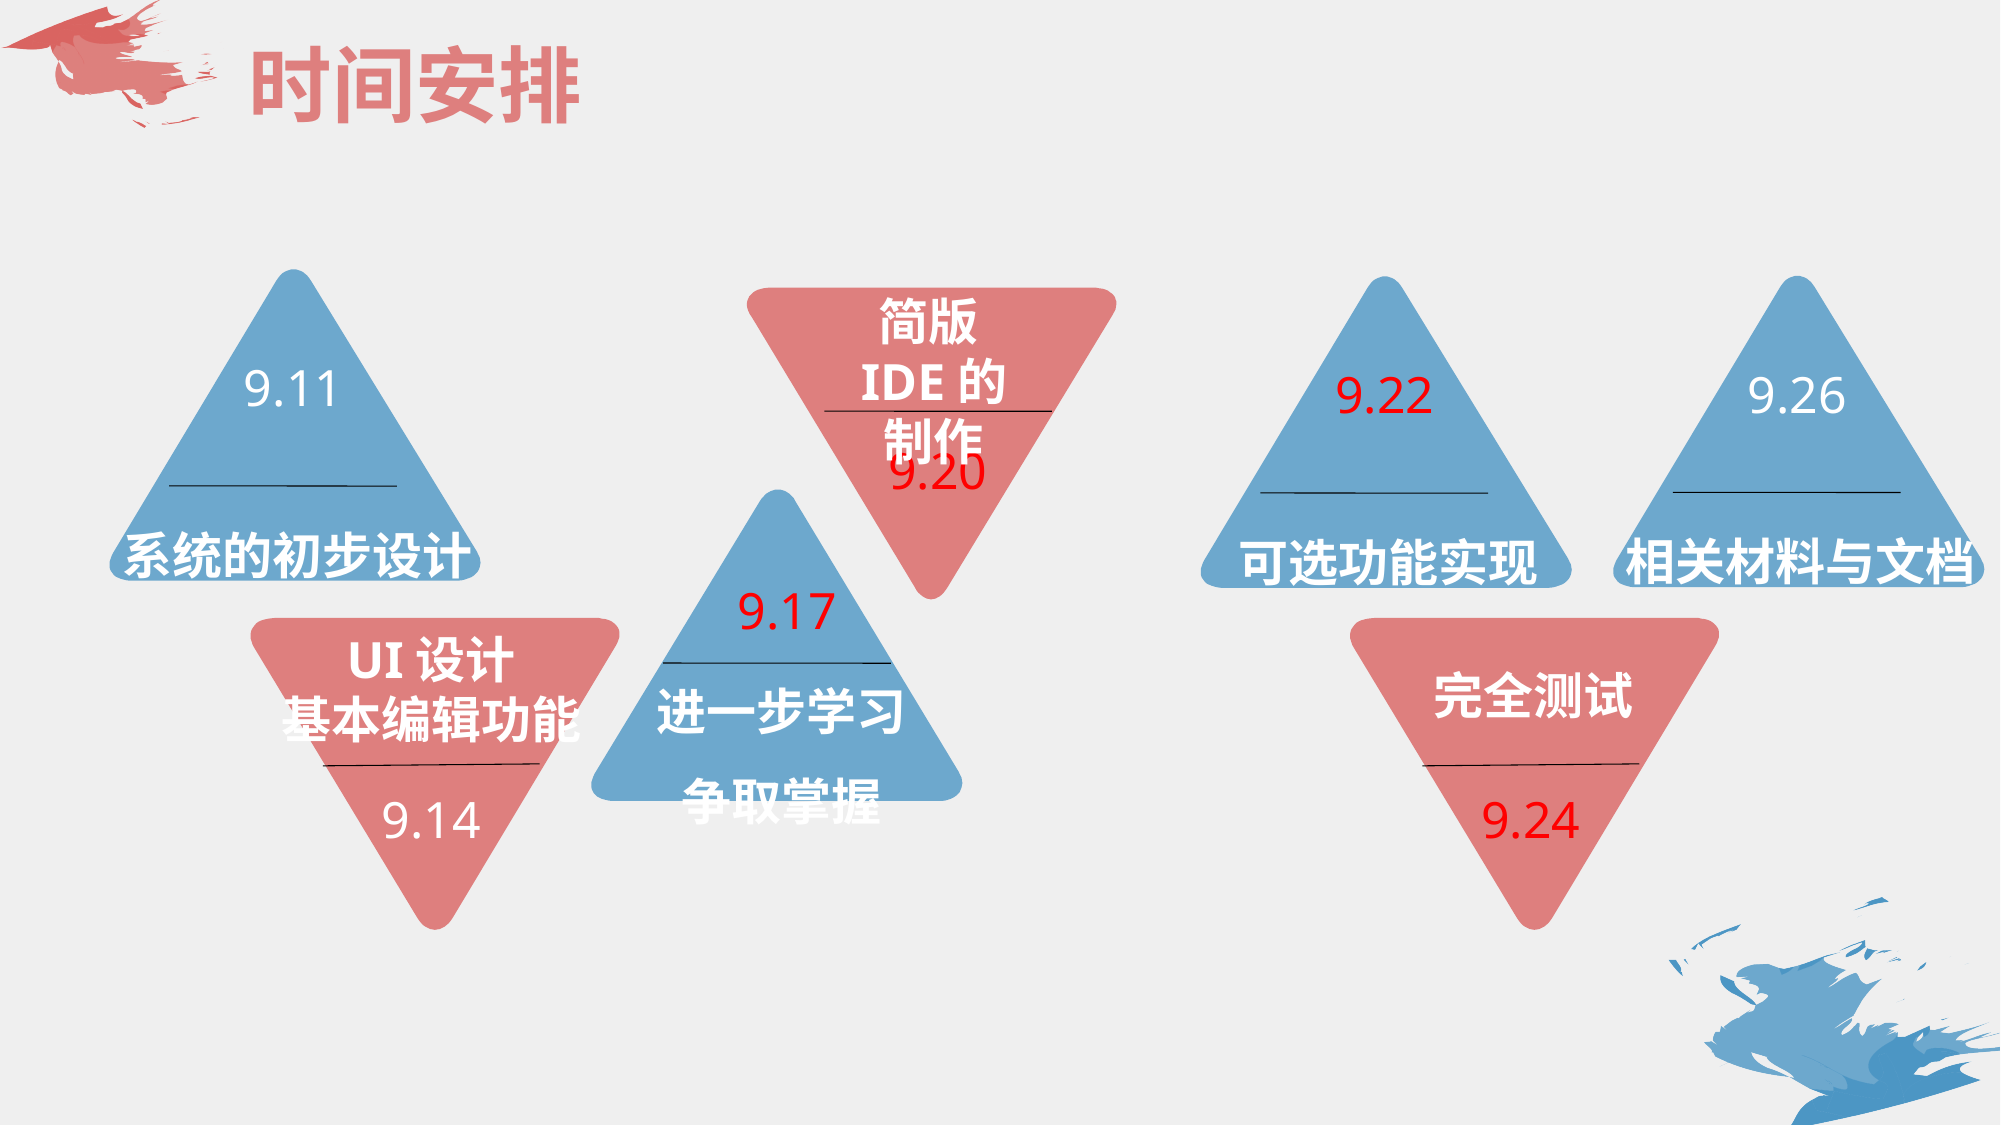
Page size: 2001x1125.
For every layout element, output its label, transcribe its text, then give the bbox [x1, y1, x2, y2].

text_box 相关材料与文档 [1609, 493, 1992, 599]
text_box 9.22 [1316, 356, 1453, 432]
text_box UI设计 基本编辑功能 [251, 620, 612, 756]
text_box [1326, 276, 1444, 356]
text_box [591, 698, 640, 801]
text_box [612, 621, 620, 653]
text_box 进一步学习争取掌握 [640, 642, 924, 838]
text_box 9.11 [225, 349, 362, 424]
text_box 时间安排 [234, 25, 602, 141]
text_box [924, 714, 963, 801]
text_box [1041, 287, 1117, 432]
text_box [235, 269, 353, 349]
text_box 9.26 [1729, 355, 1866, 431]
text_box 9.14 [343, 780, 519, 856]
text_box 9.20 [827, 432, 1049, 507]
text_box [1350, 617, 1719, 657]
text_box [1405, 733, 1664, 807]
text_box 可选功能实现 [1197, 494, 1580, 599]
text_box [1656, 370, 1941, 493]
text_box [746, 287, 827, 442]
text_box [716, 489, 839, 572]
text_box [1479, 856, 1590, 930]
text_box 9.17 [673, 572, 901, 642]
text_box [379, 856, 490, 930]
text_box 9.24 [1443, 780, 1619, 856]
text_box 系统的初步设计 [106, 487, 488, 592]
text_box 完全测试 [1353, 657, 1714, 733]
text_box [1739, 275, 1857, 355]
text_box [866, 507, 997, 600]
text_box 简版IDE的制作 [827, 282, 1041, 478]
text_box [319, 756, 550, 808]
picture [0, 0, 2001, 1125]
text_box [1243, 370, 1529, 494]
text_box [152, 364, 438, 487]
